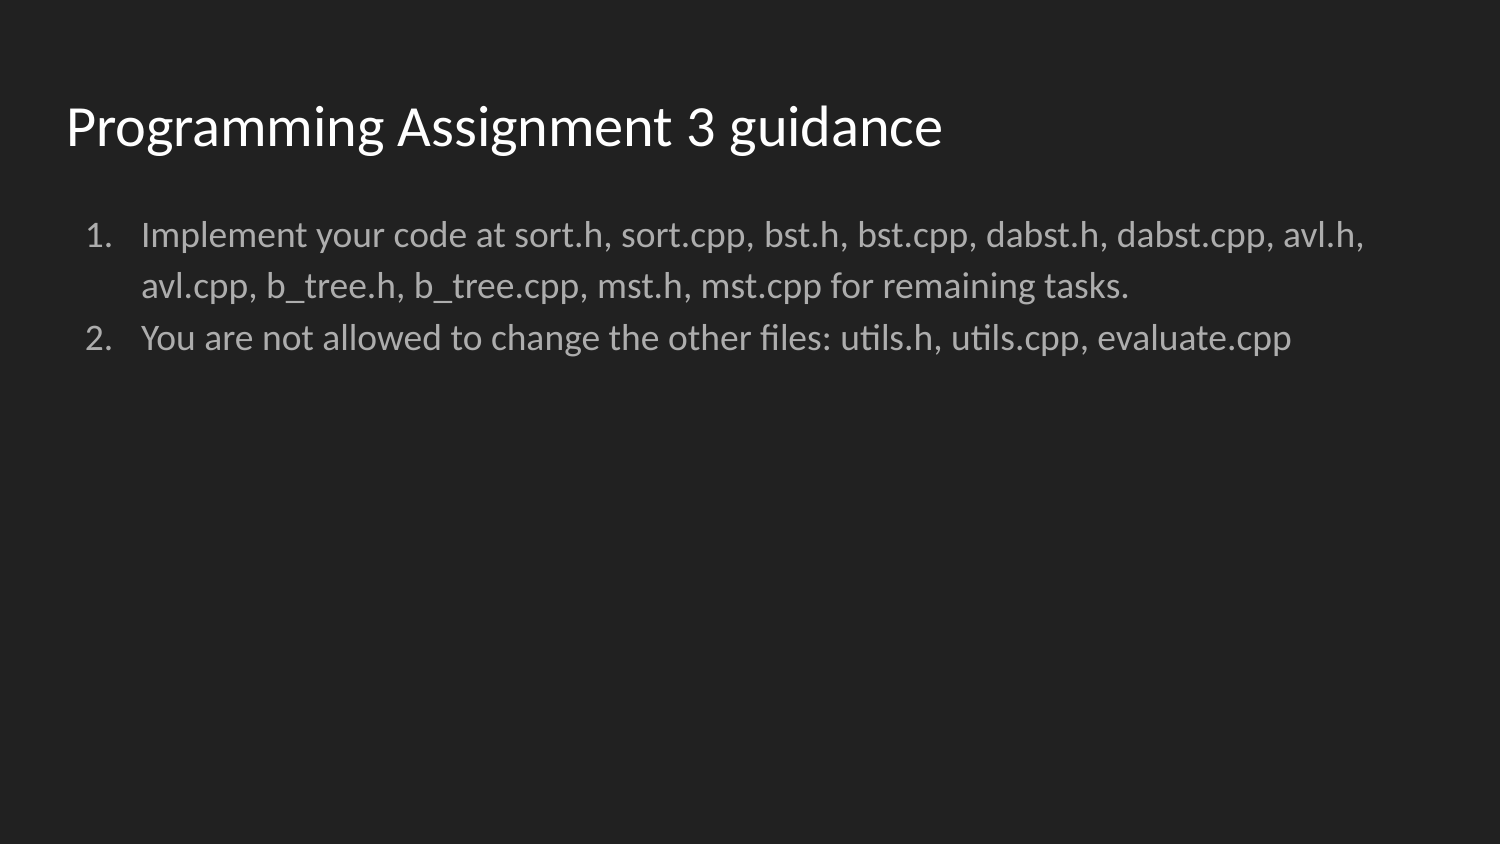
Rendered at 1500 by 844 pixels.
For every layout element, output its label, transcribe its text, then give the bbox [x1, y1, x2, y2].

list Implement your code at sort.h, sort.cpp, bst.h, bst.cpp, dabst.h, dabst.cpp, avl.h, avl.cpp, b_tree.h, b_tree.cpp, mst.h, mst.cpp for remaining tasks. You are not allowed to change the other files: utils.h, utils.cpp, evaluate.cpp [51, 189, 1449, 750]
title Programming Assignment 3 guidance [51, 72, 1449, 167]
